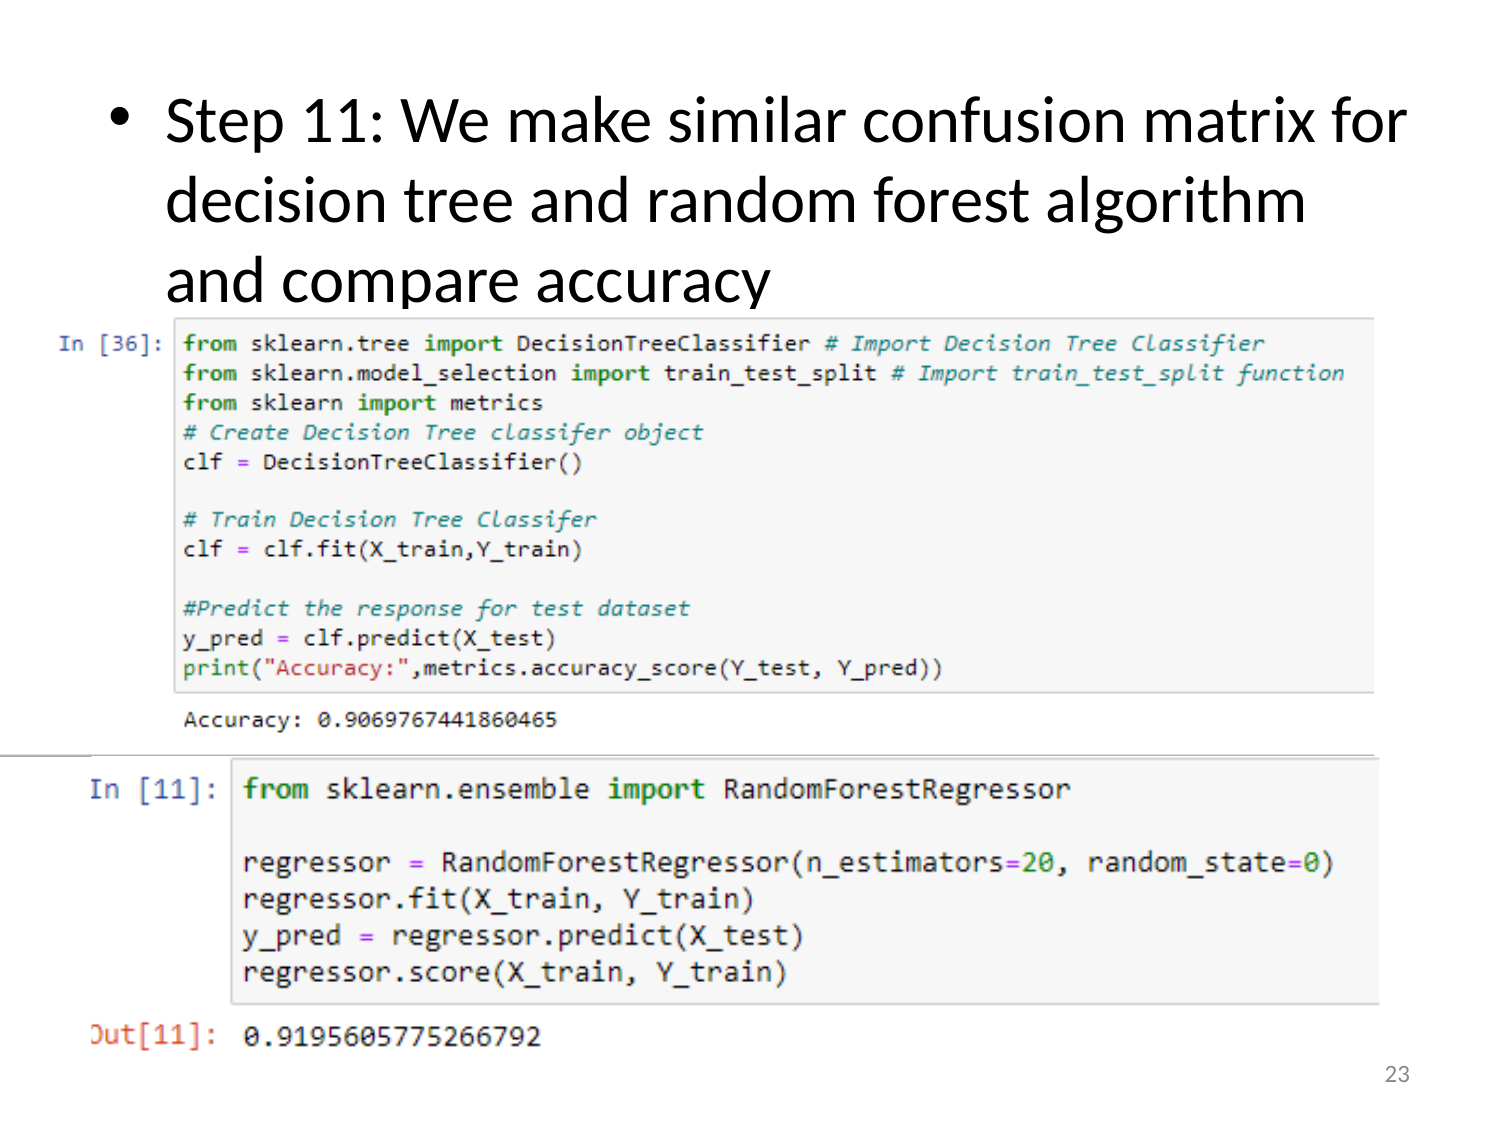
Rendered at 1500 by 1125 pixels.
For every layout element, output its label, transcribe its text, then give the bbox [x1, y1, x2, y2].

list Step 11: We make similar confusion matrix for decision tree and random forest algorithm and compare accuracy [75, 68, 1425, 1005]
slide_number 23 [1074, 1042, 1425, 1103]
picture [0, 308, 1380, 1058]
